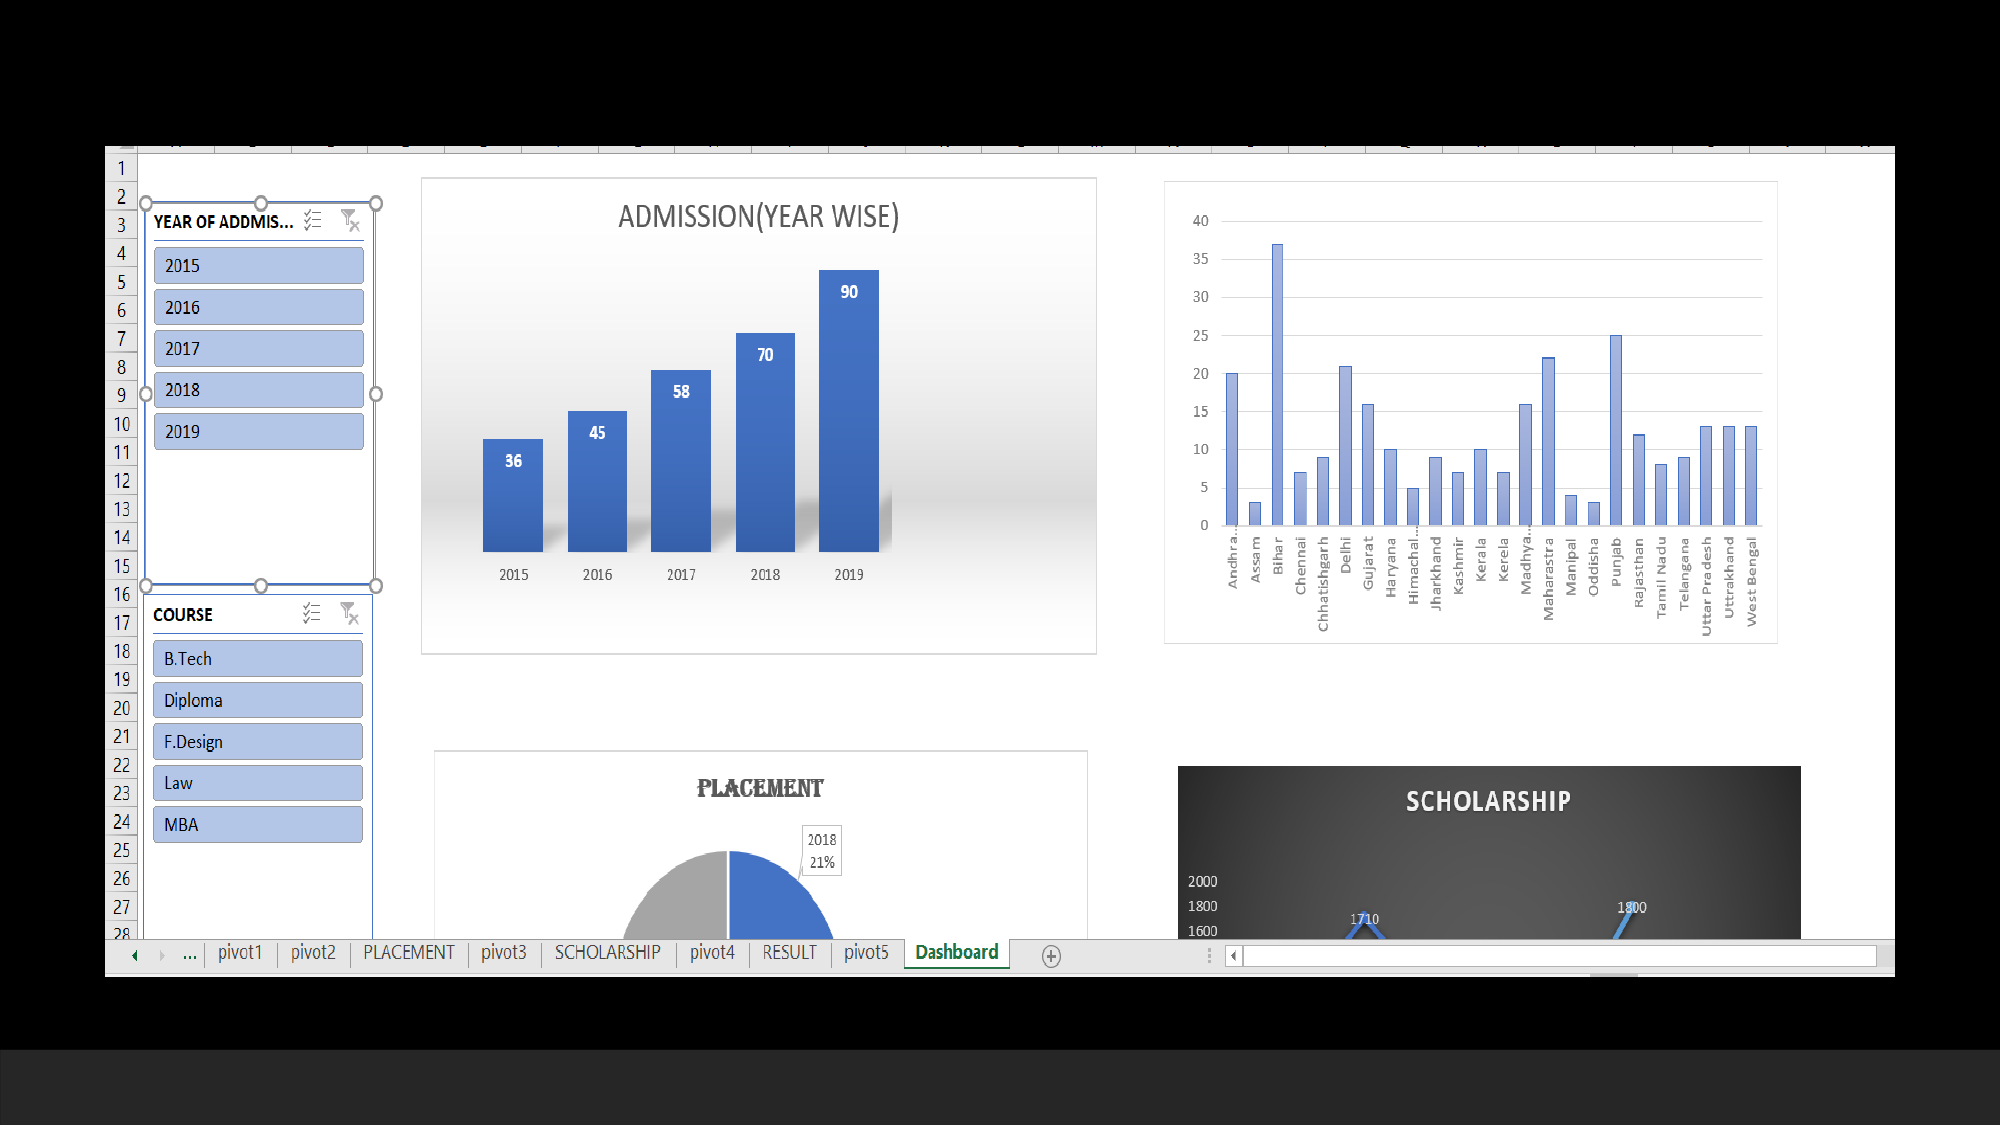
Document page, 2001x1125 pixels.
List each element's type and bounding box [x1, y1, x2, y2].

text_box [0, 1049, 2000, 1125]
list [104, 146, 1895, 978]
